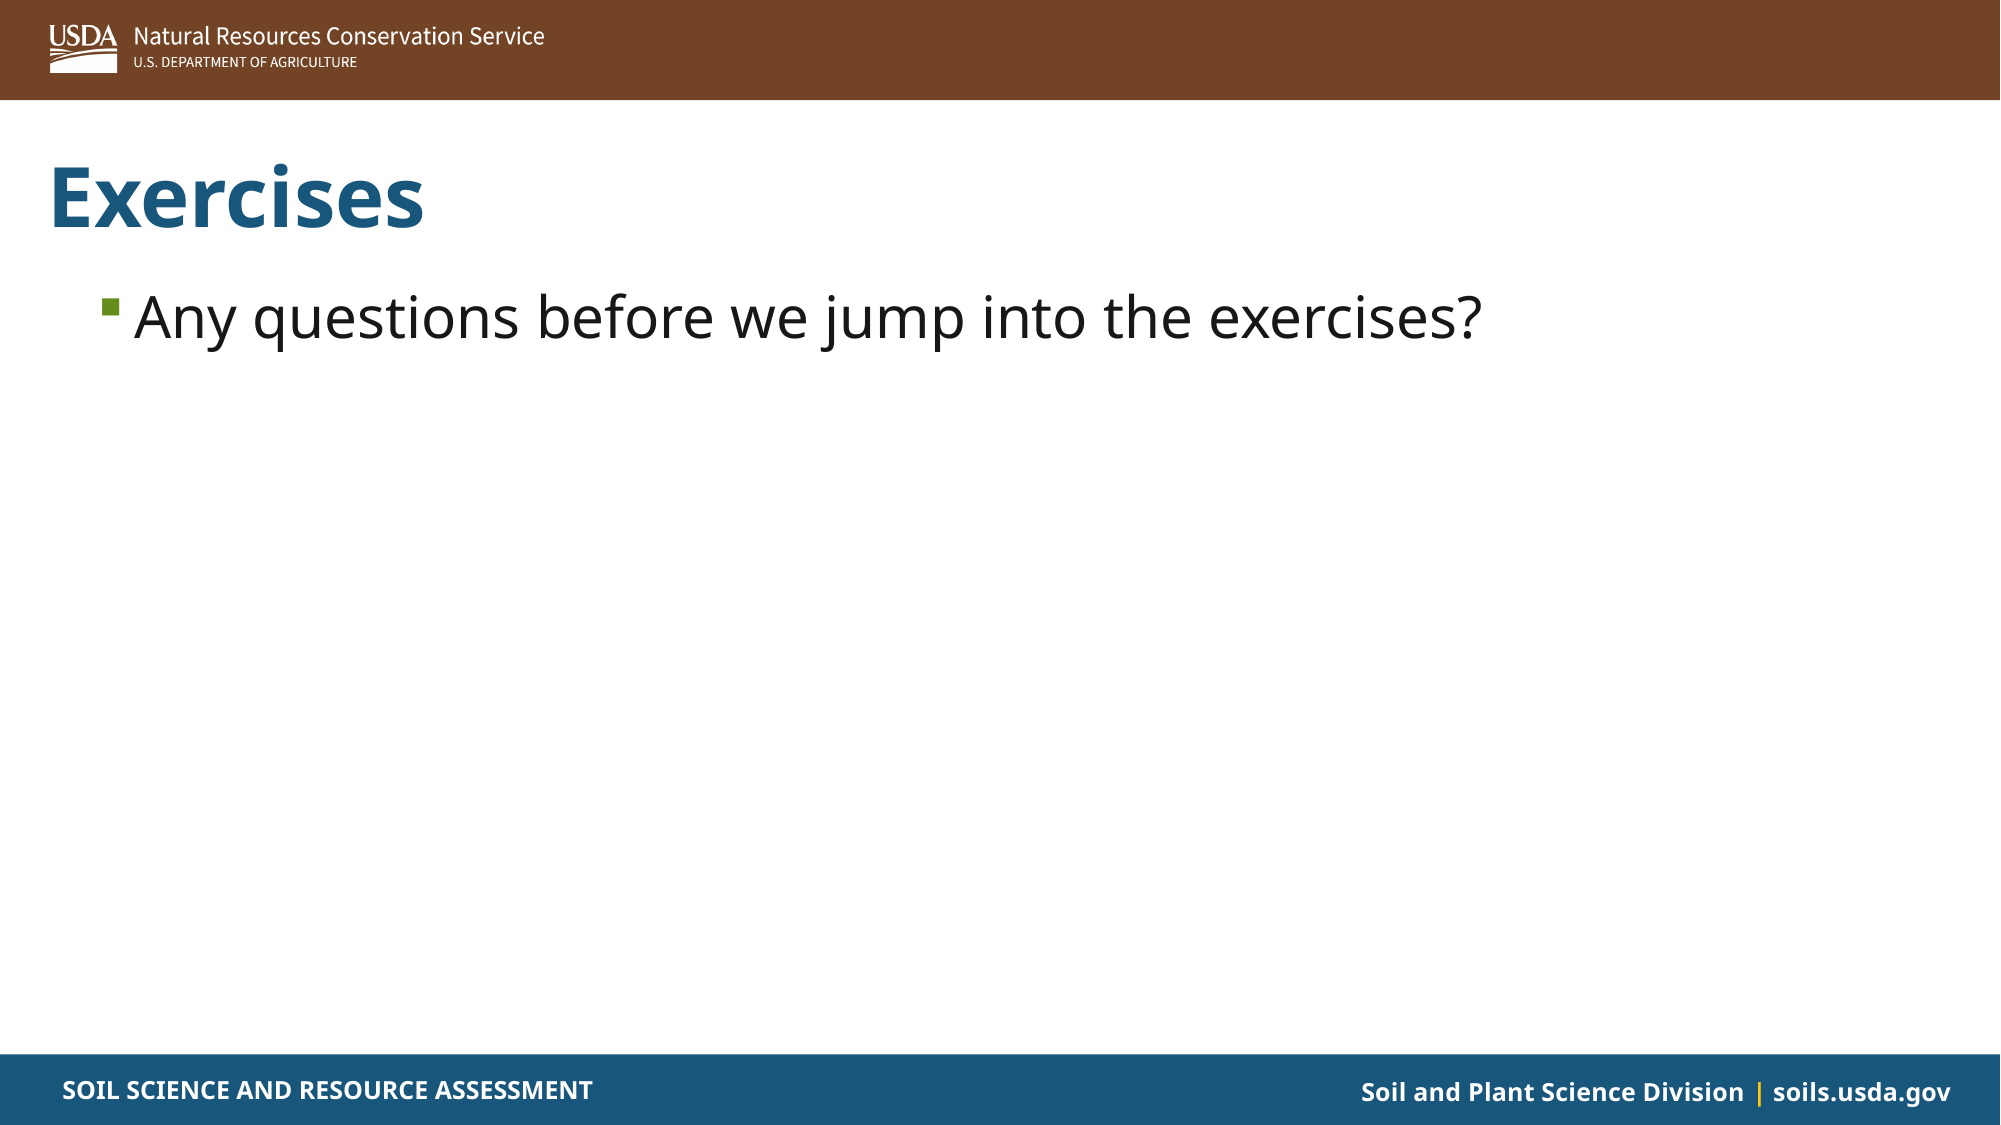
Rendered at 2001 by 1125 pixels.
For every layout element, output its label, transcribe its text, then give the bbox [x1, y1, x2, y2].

picture [49, 24, 544, 73]
list Any questions before we jump into the exercises? [82, 266, 1950, 1007]
title Exercises [33, 136, 1758, 240]
